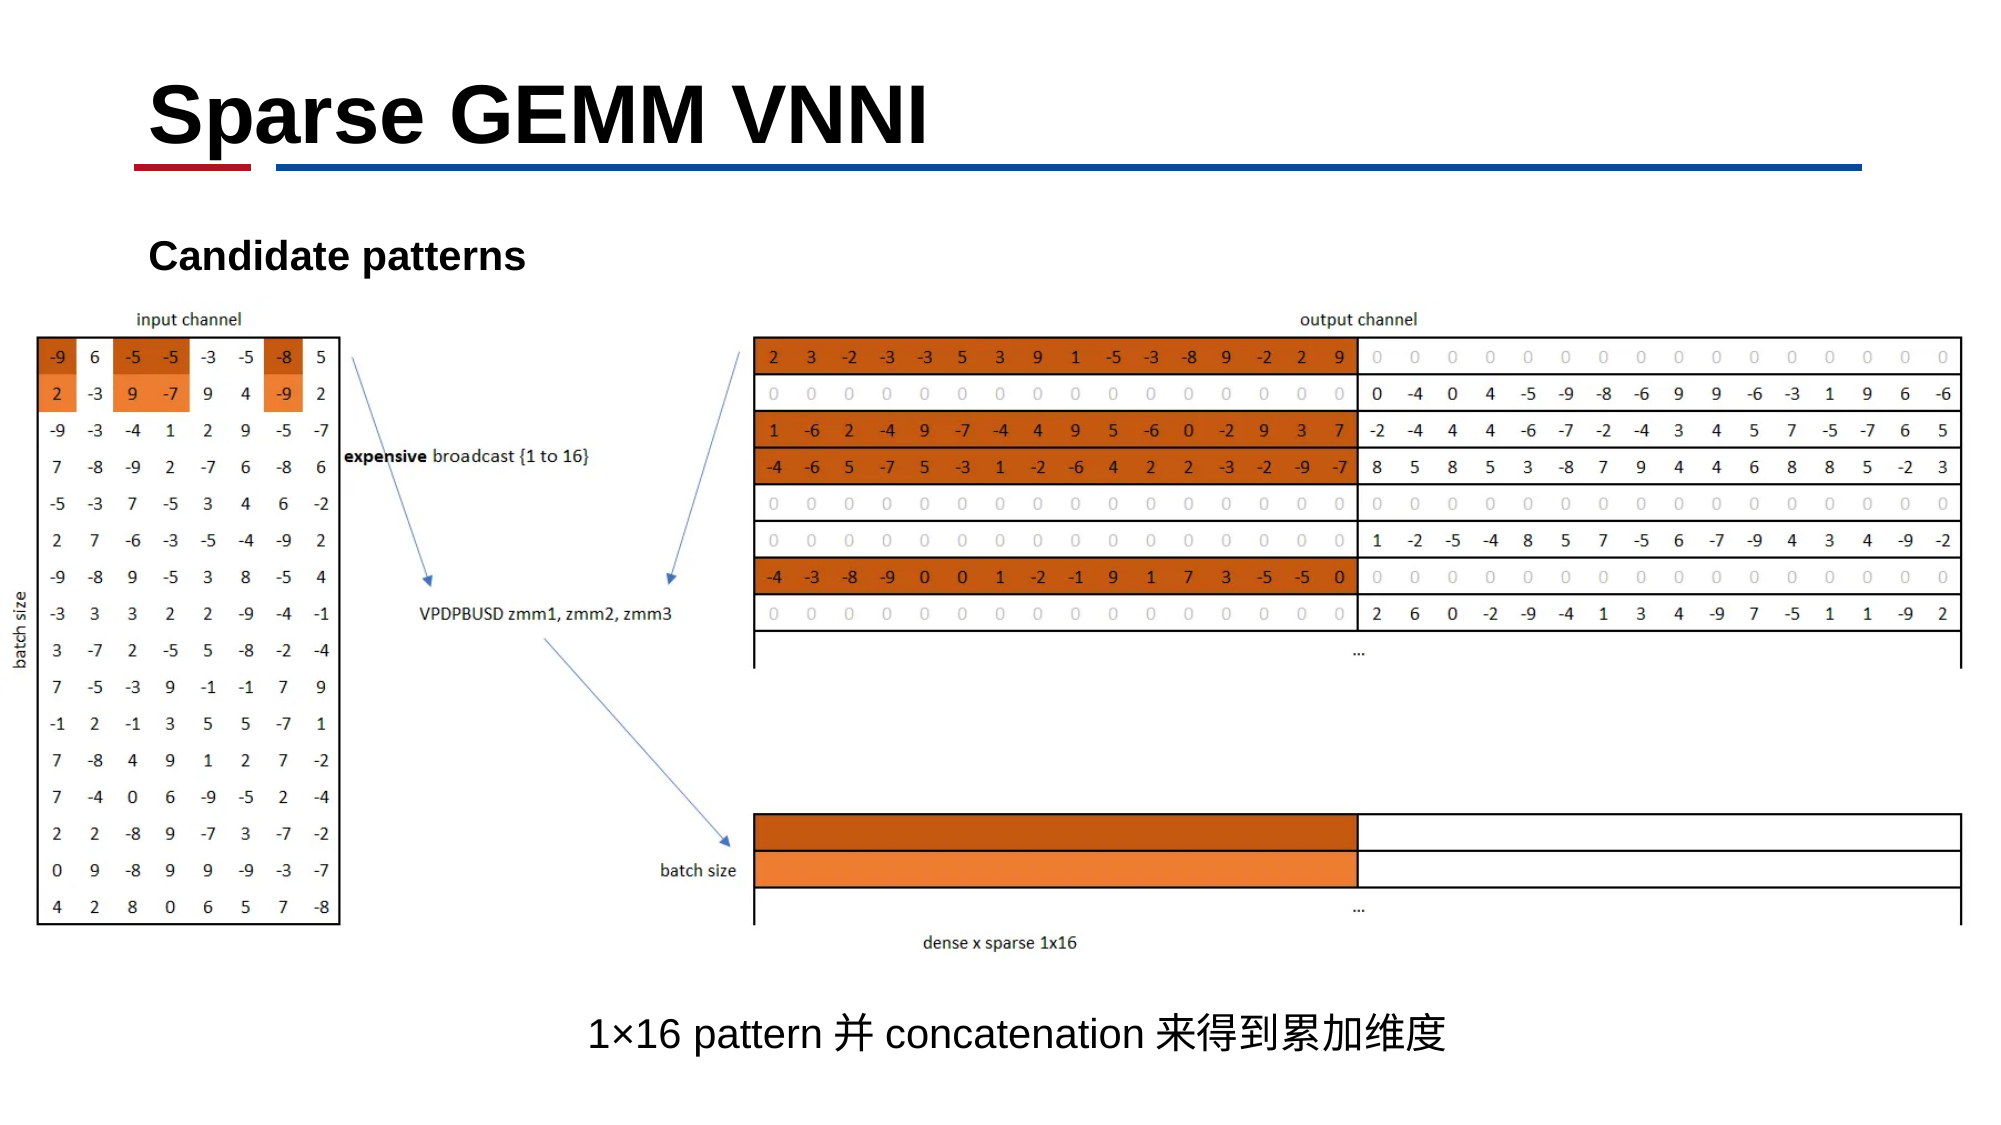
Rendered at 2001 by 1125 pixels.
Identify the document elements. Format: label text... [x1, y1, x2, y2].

title Sparse GEMM VNNI [133, 0, 1859, 168]
text_box 1×16 pattern并concatenation来得到累加维度 [572, 999, 1573, 1065]
text_box Candidate patterns [133, 221, 1134, 287]
picture [0, 301, 2000, 962]
